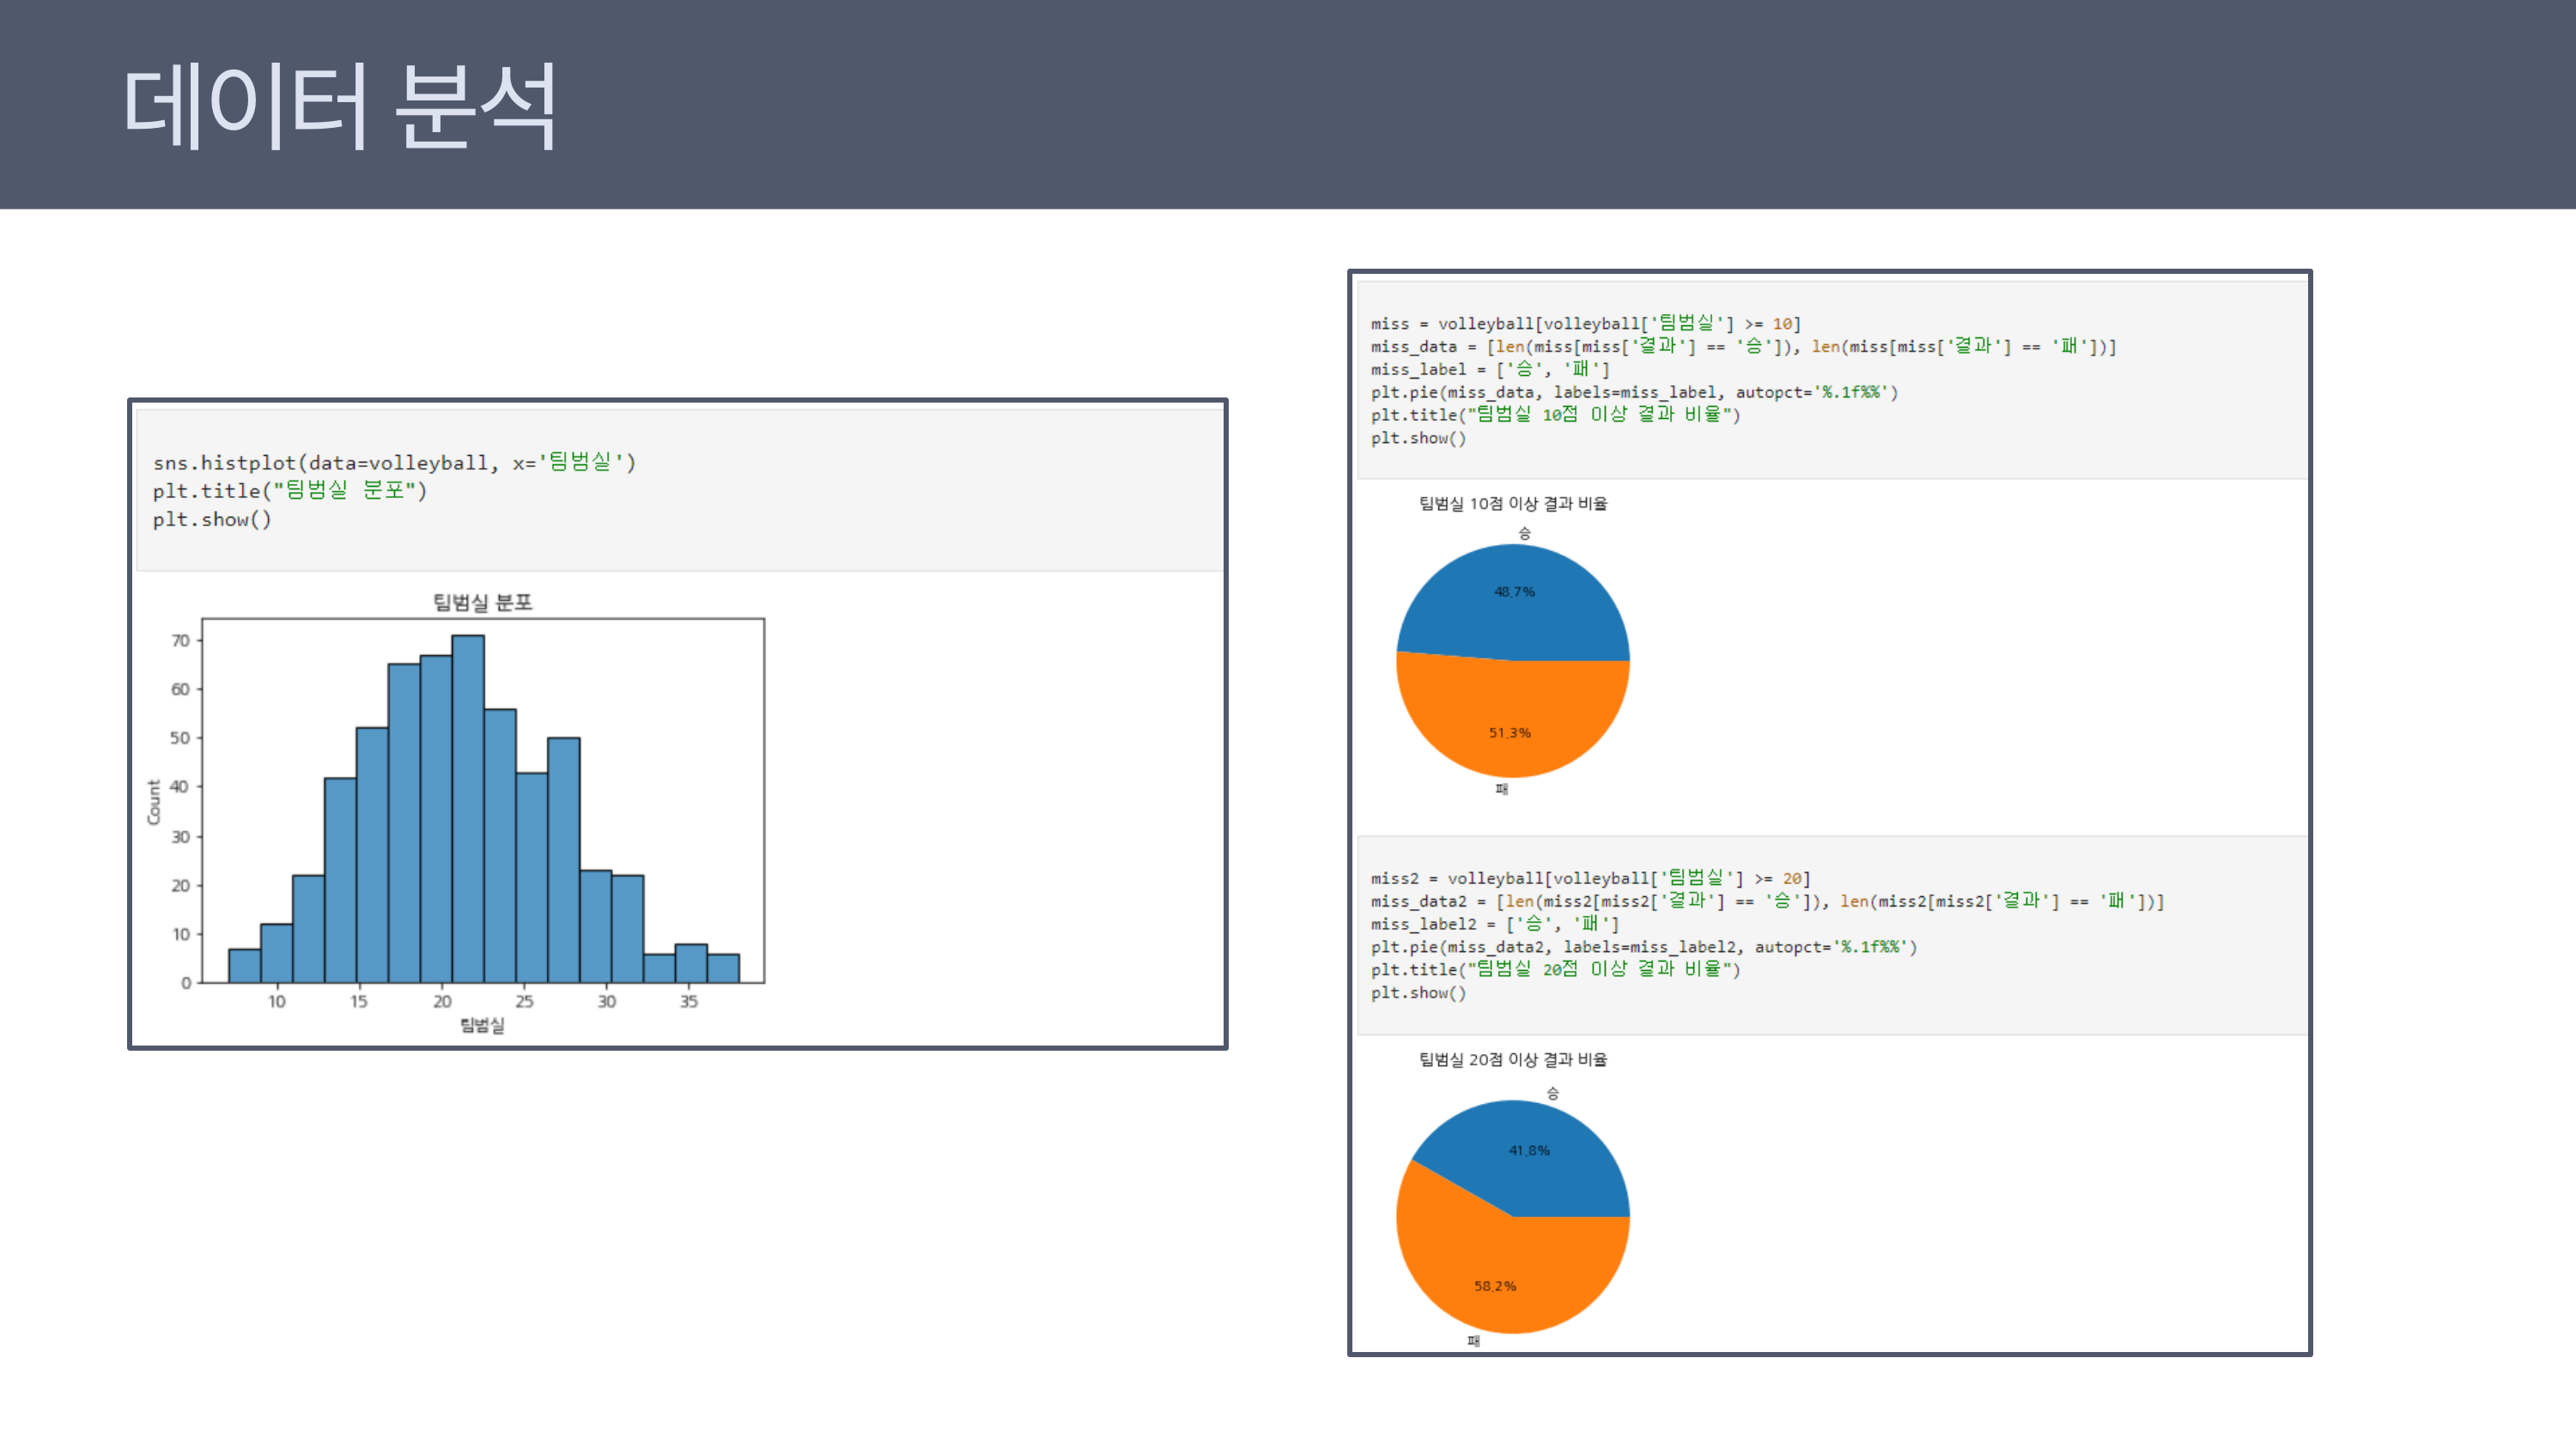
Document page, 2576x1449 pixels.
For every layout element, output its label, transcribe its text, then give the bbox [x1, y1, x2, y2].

text_box [0, 0, 2576, 211]
picture [1352, 273, 2308, 1353]
picture [132, 403, 1224, 1046]
text_box 데이터 분석 [106, 39, 1643, 168]
